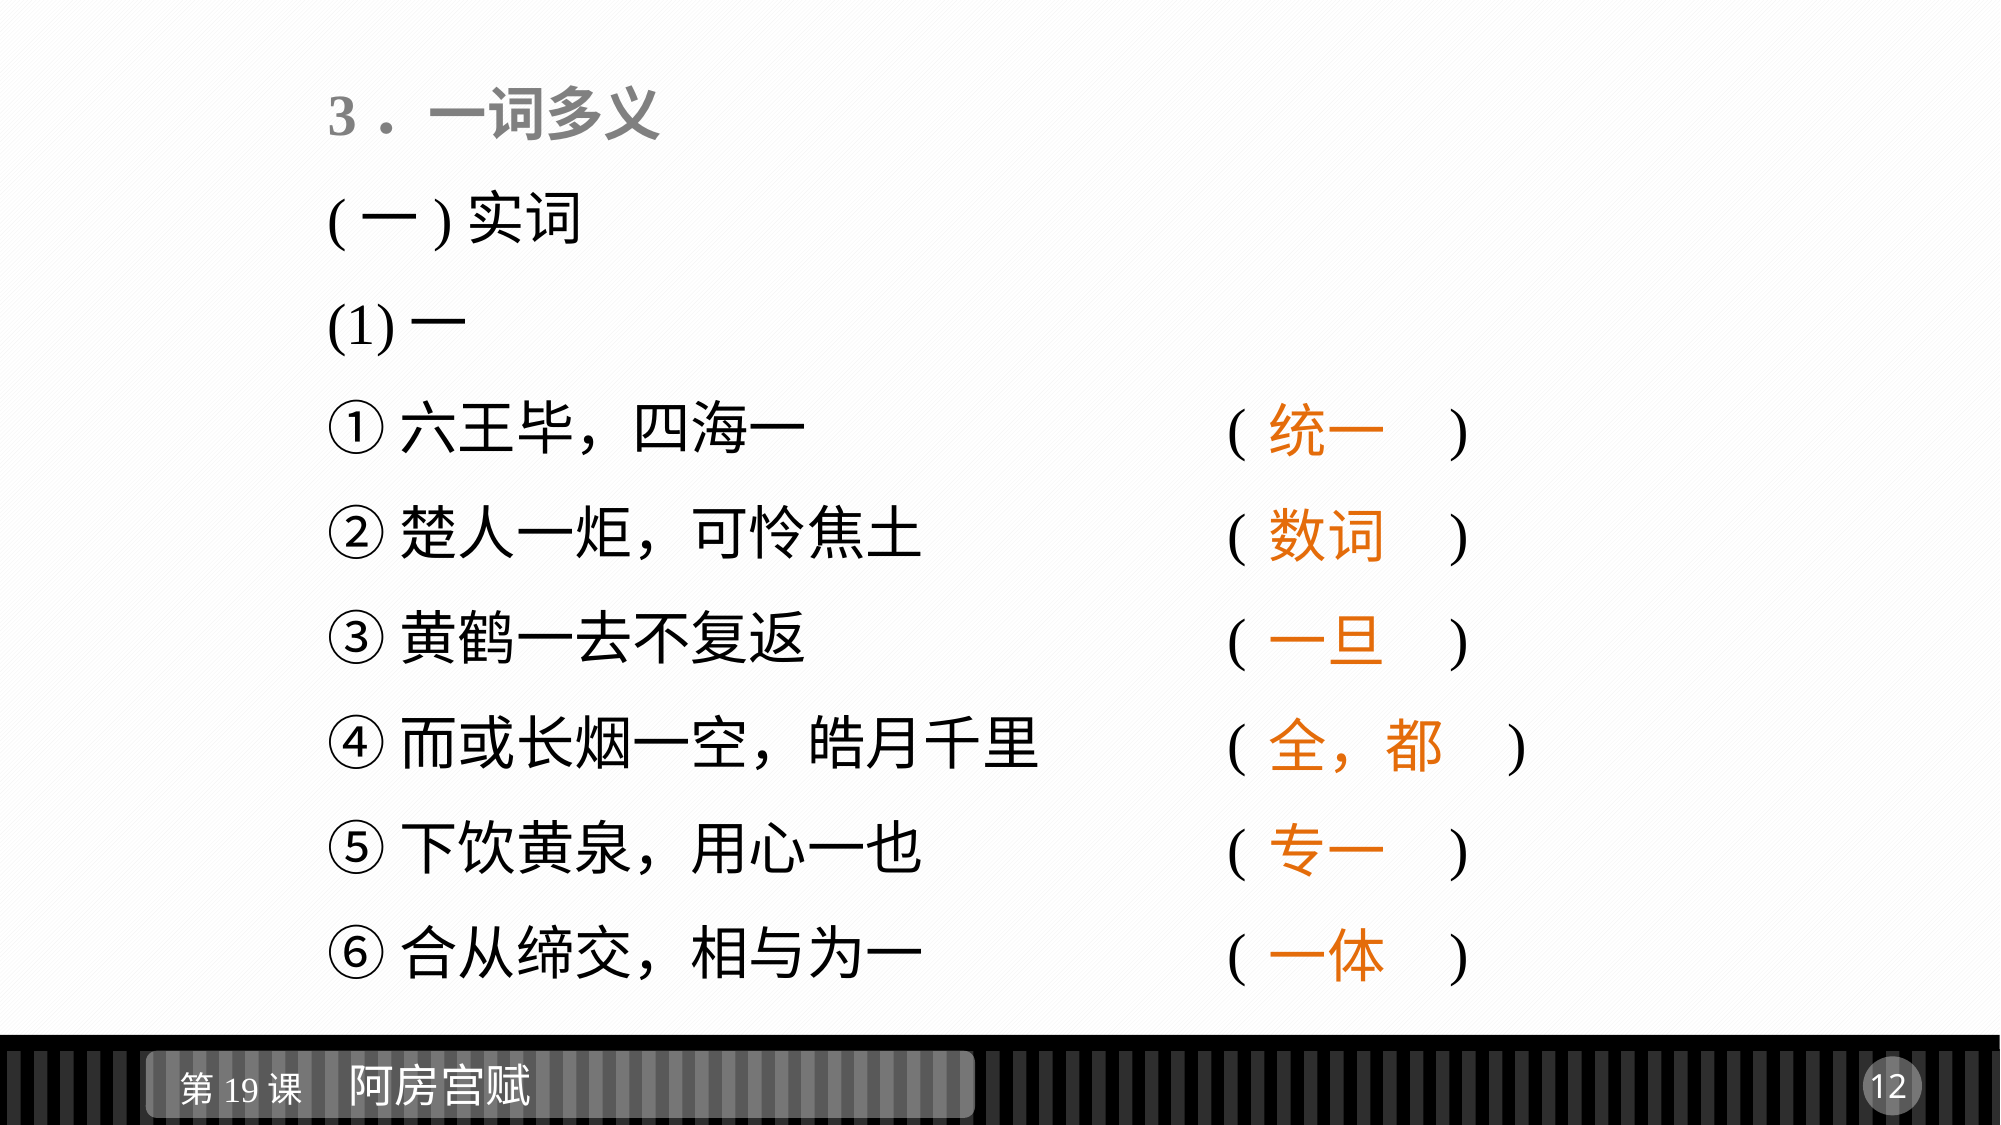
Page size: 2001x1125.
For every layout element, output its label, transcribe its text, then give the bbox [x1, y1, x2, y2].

text_box 3．一词多义 (一)实词 (1)一 ①六王毕，四海一 ( ) ②楚人一炬，可怜焦土 ( ) ③黄鹤一去不复返 ( ) ④而或长烟一空，皓月千里 ( ) ⑤下饮黄泉，用心一也 ( ) ⑥合从缔交，相与为一 ( ) [312, 34, 1675, 994]
text_box 统一 数词 一旦 全，都 专一 一体 [1254, 352, 1617, 997]
